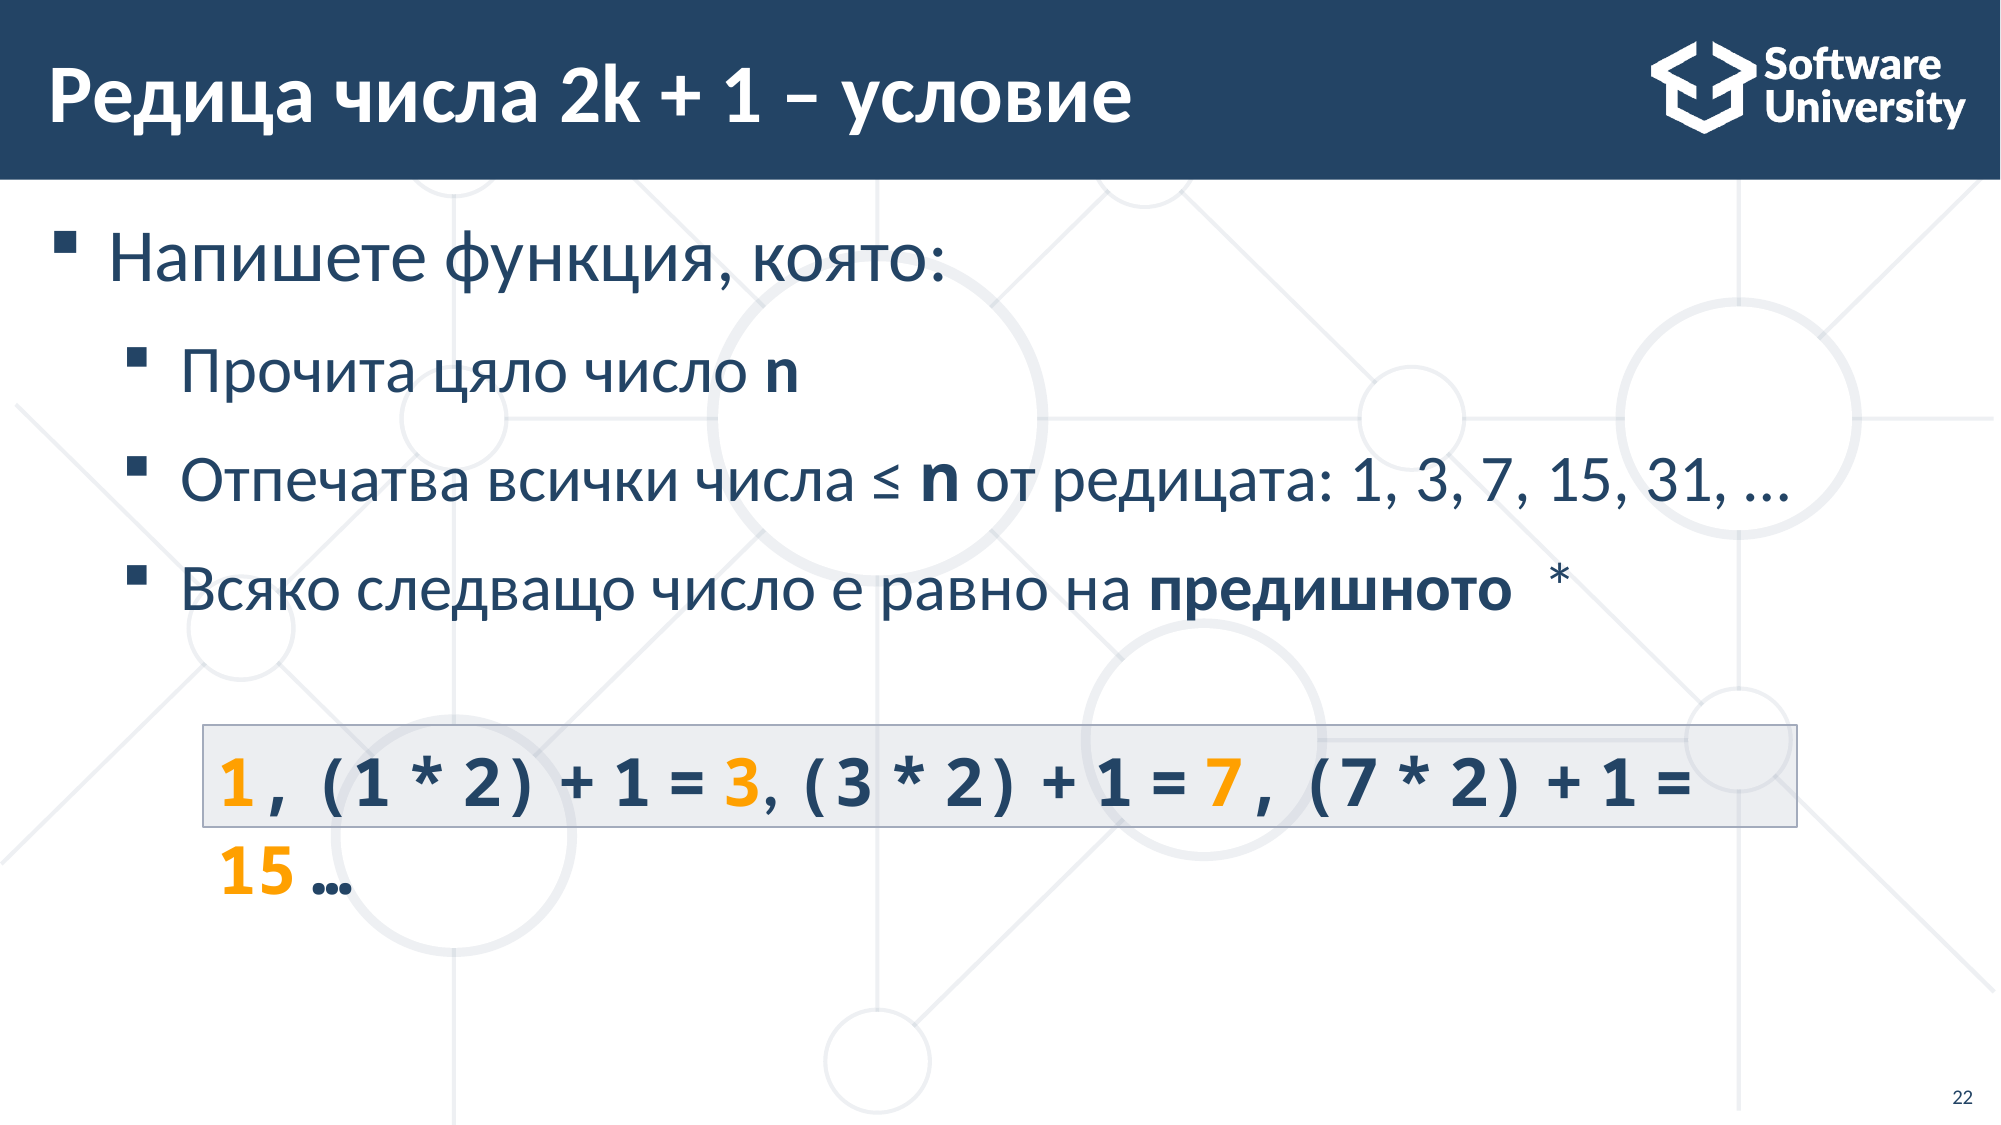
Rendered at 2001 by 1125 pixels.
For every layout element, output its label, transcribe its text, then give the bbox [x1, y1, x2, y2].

text_box 1, (1 * 2) + 1 = 3, (3 * 2) + 1 = 7, (7 * 2) + 1 = 15 … [202, 724, 1798, 828]
text_box <number> [1927, 1067, 1989, 1116]
text_box Напишете функция, която: Прочита цяло число n Отпечатва всички числа ≤ n от редицата: 1, 3, 7, 15, 31, … Всяко следващо число e равно на предишното * [31, 196, 1970, 1104]
text_box Редица числа 2k + 1 – условие [31, 16, 1625, 162]
picture [1651, 41, 1966, 134]
